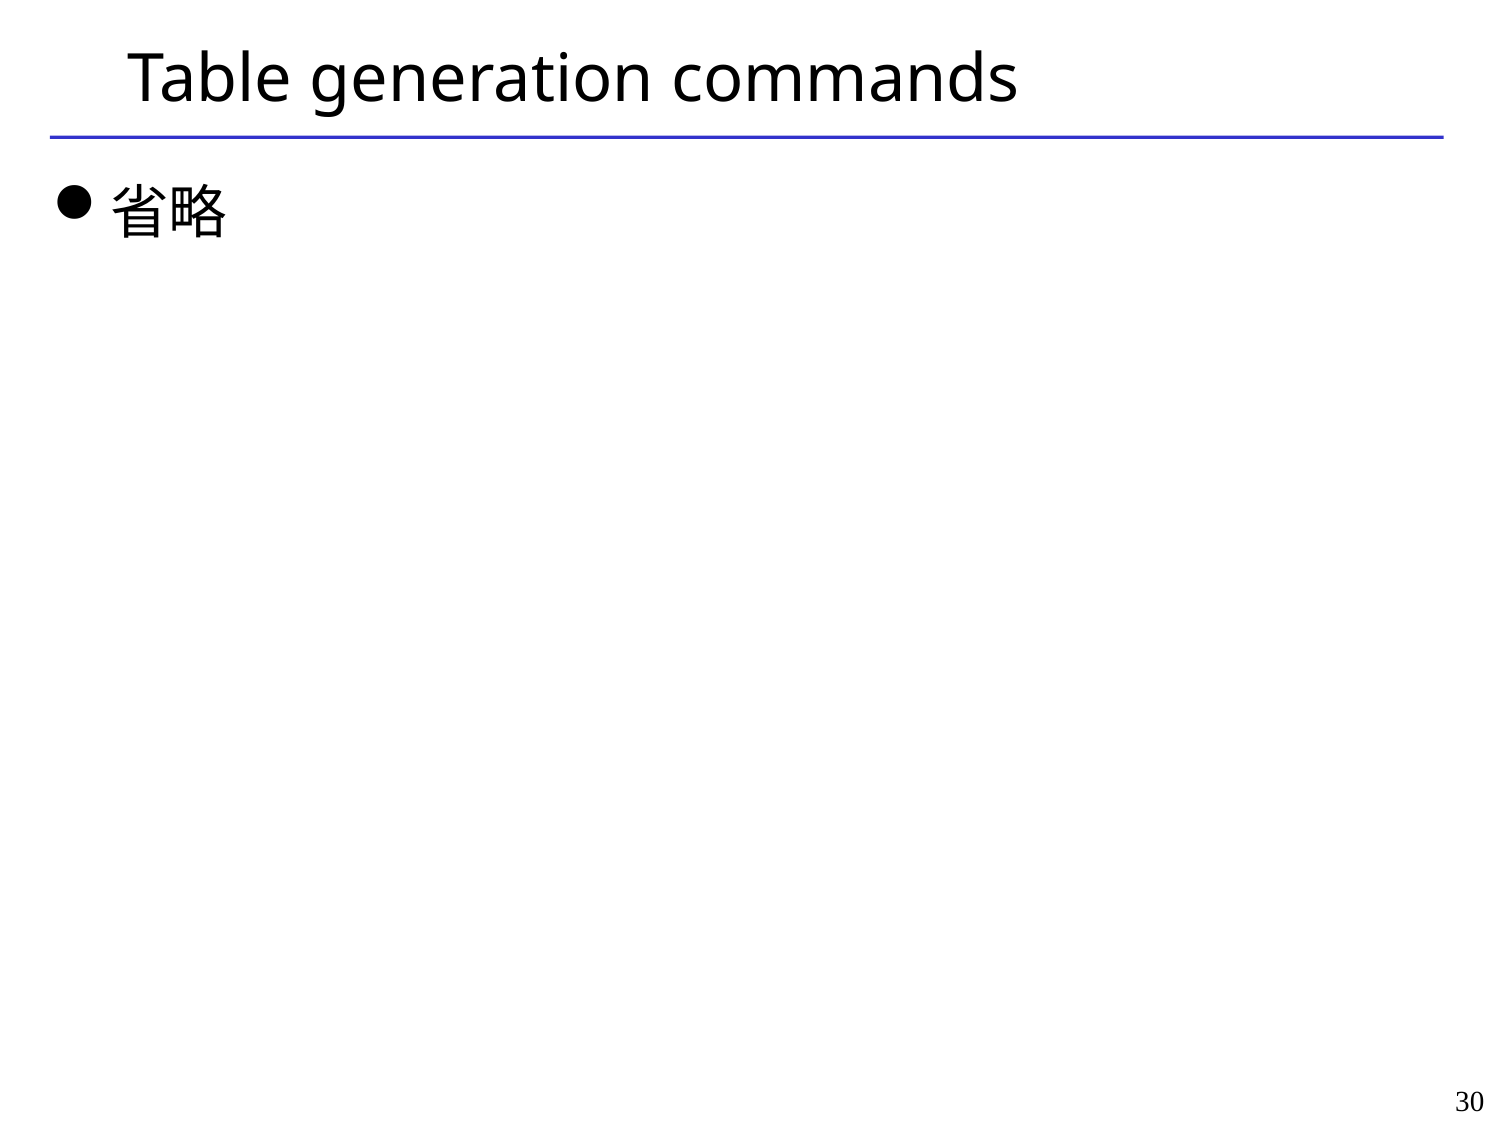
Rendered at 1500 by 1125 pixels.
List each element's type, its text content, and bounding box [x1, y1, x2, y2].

slide_number 30 [1187, 1074, 1500, 1125]
title Table generation commands [112, 37, 1388, 113]
list 省略 [37, 167, 1475, 1039]
